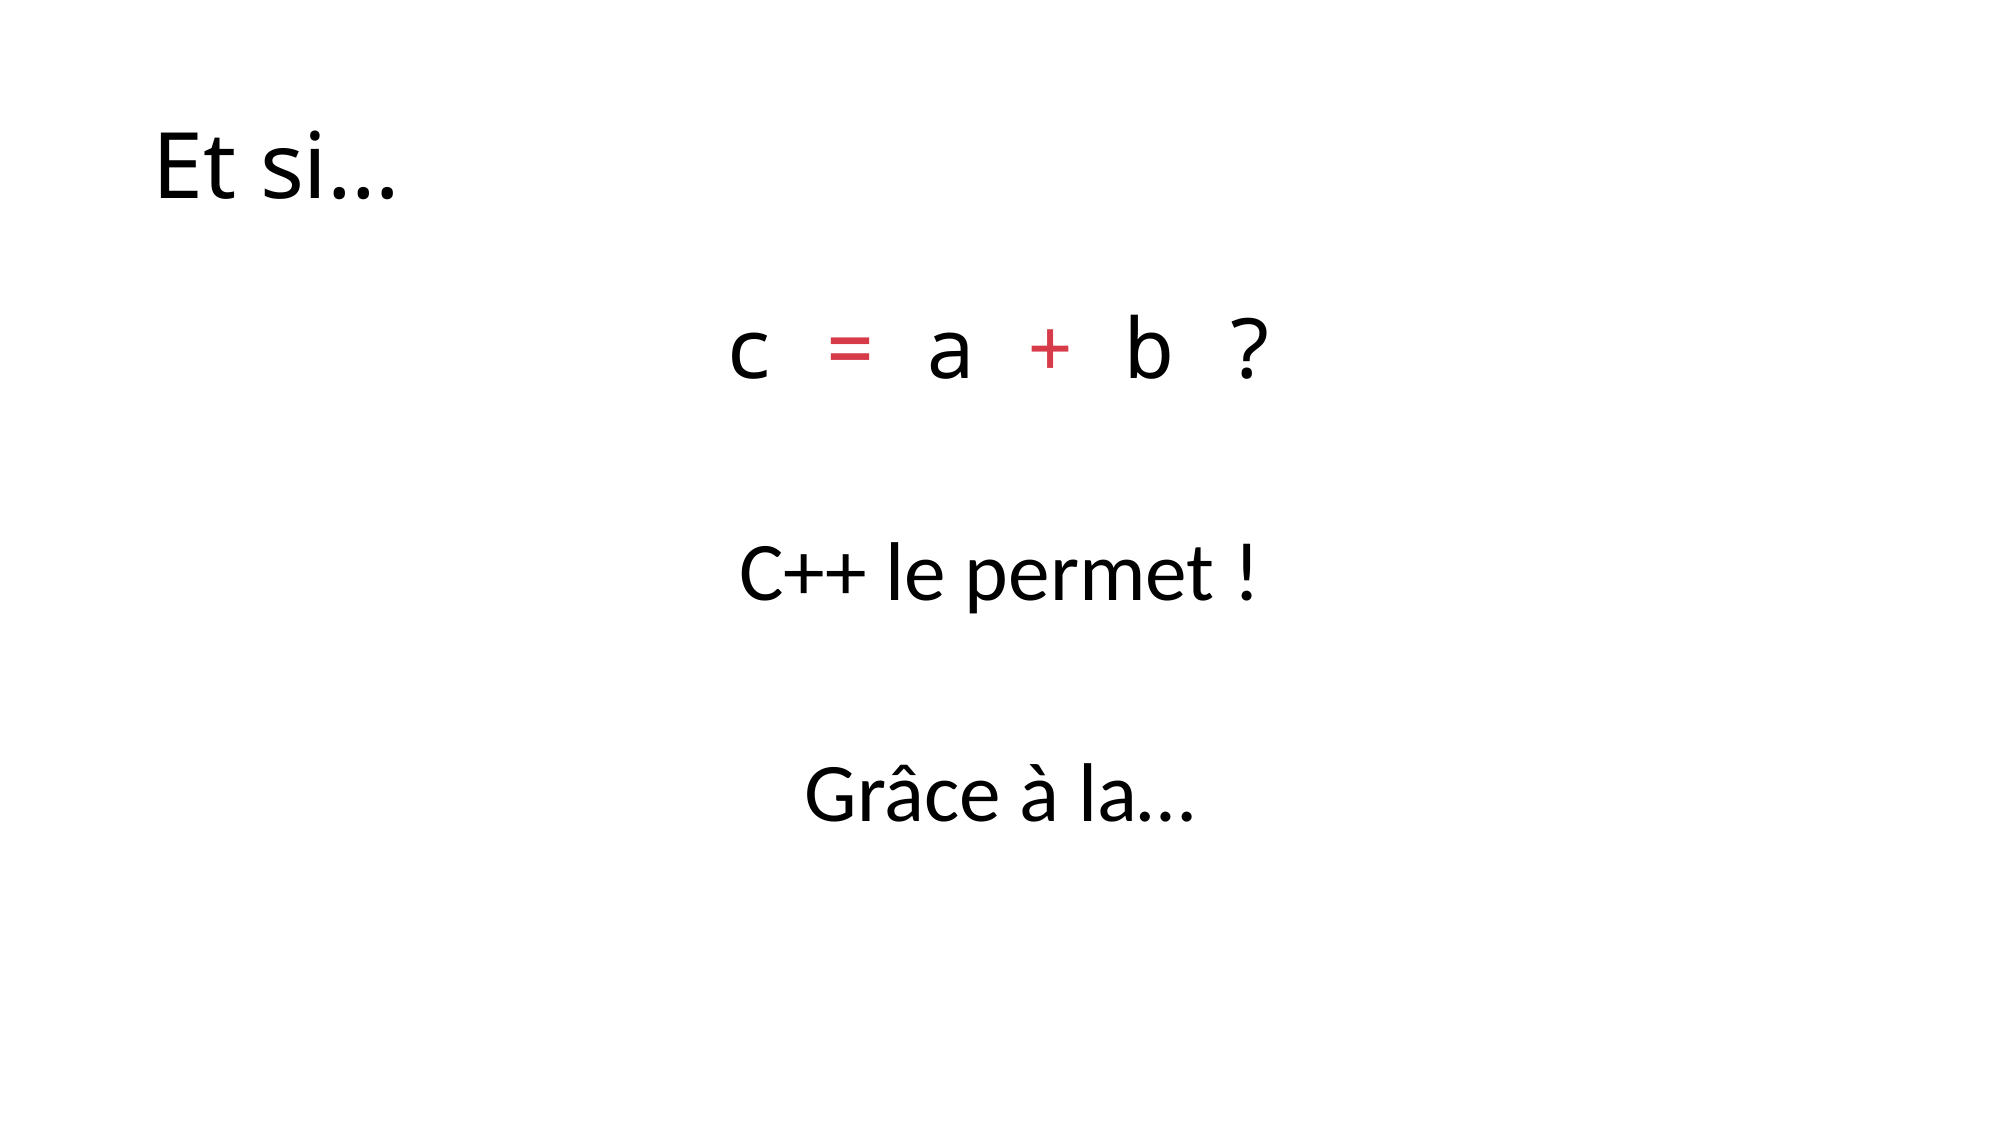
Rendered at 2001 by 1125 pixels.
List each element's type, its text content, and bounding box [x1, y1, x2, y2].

list c = a + b ? C++ le permet ! Grâce à la… [137, 299, 1863, 1014]
title Et si… [137, 59, 1863, 278]
